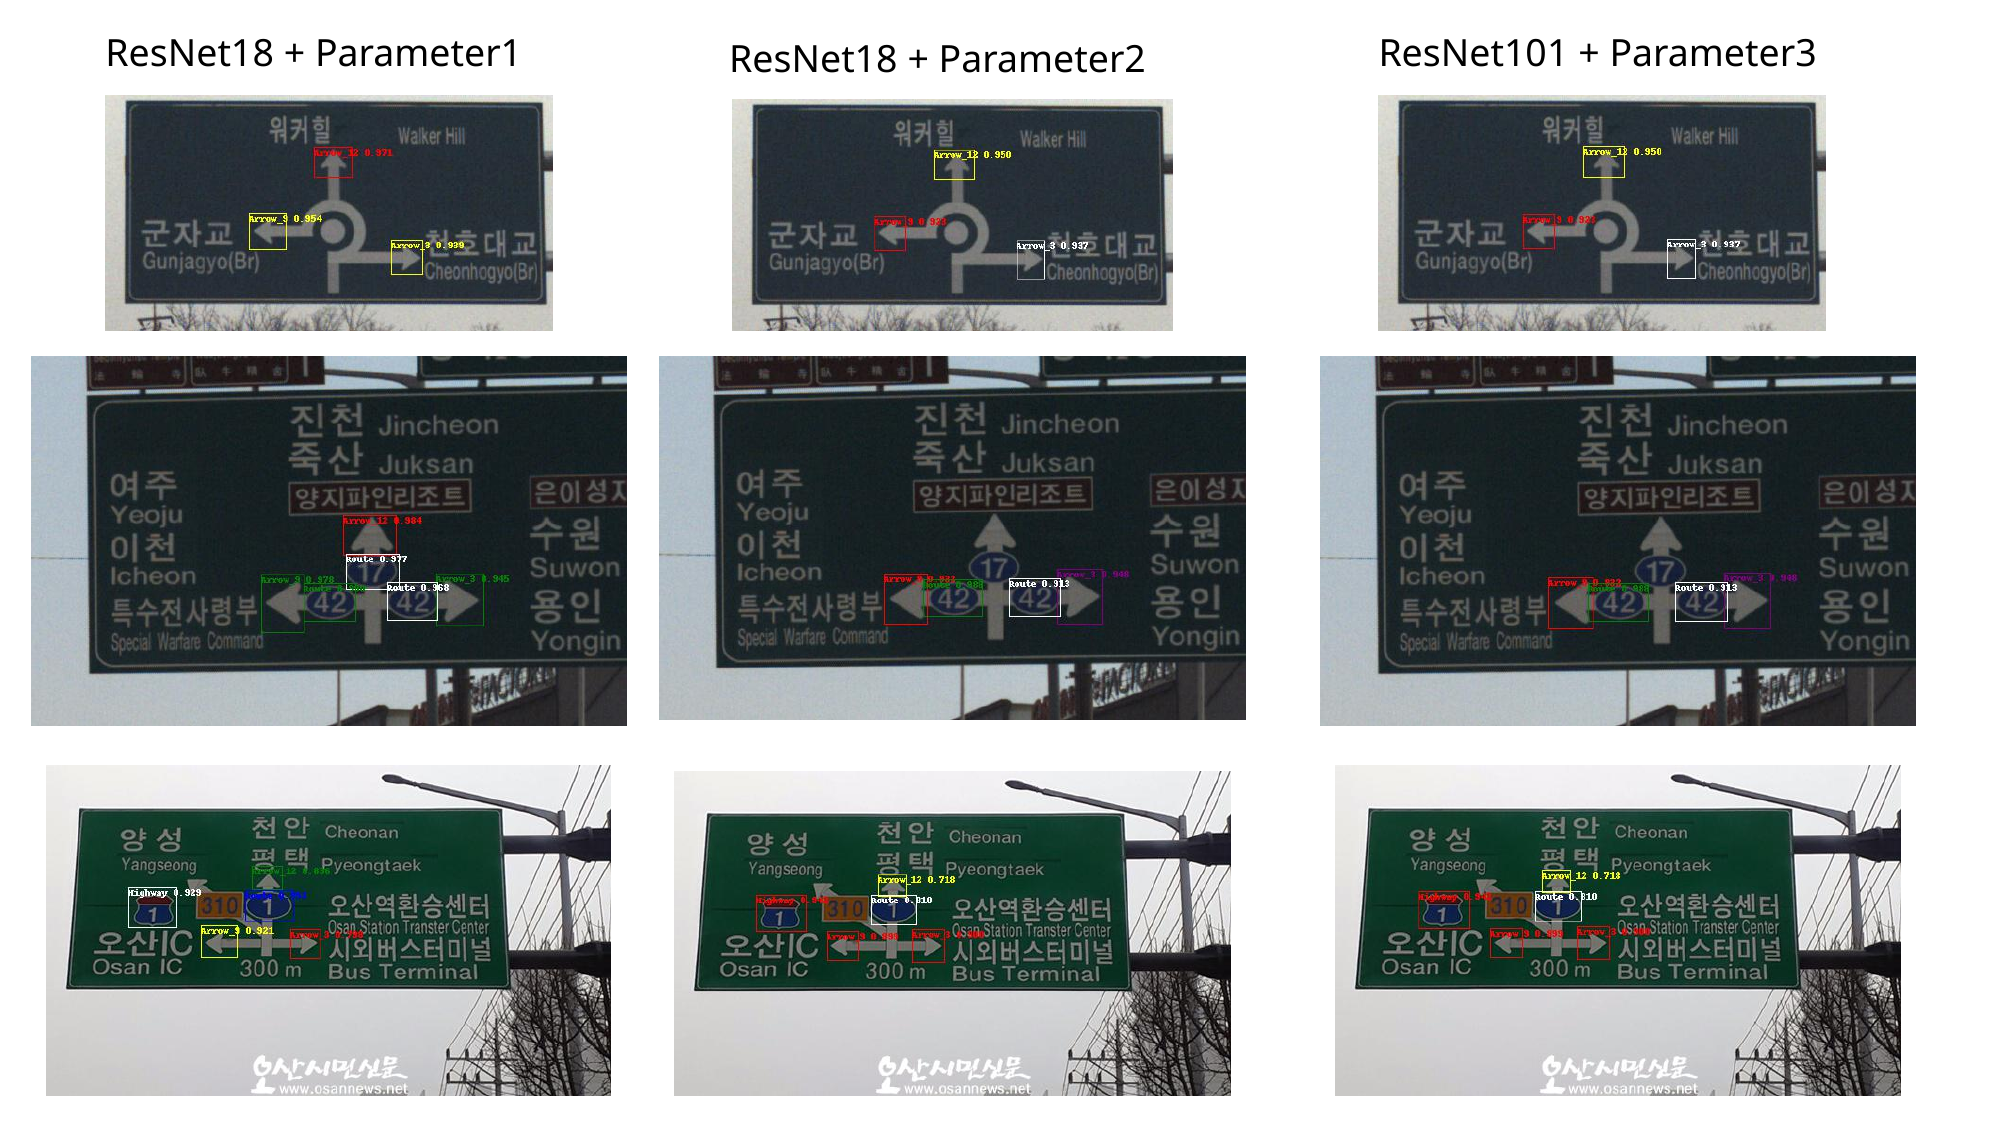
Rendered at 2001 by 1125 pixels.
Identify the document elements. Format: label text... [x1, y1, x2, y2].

picture [105, 95, 553, 331]
picture [1320, 356, 1916, 726]
text_box ResNet18 + Parameter1 [90, 21, 568, 82]
picture [31, 356, 627, 726]
picture [674, 771, 1231, 1096]
text_box ResNet101 + Parameter3 [1363, 21, 1841, 82]
picture [1378, 95, 1826, 331]
picture [1335, 765, 1901, 1096]
text_box ResNet18 + Parameter2 [714, 27, 1191, 87]
picture [46, 765, 611, 1096]
picture [732, 99, 1173, 331]
picture [659, 356, 1246, 720]
